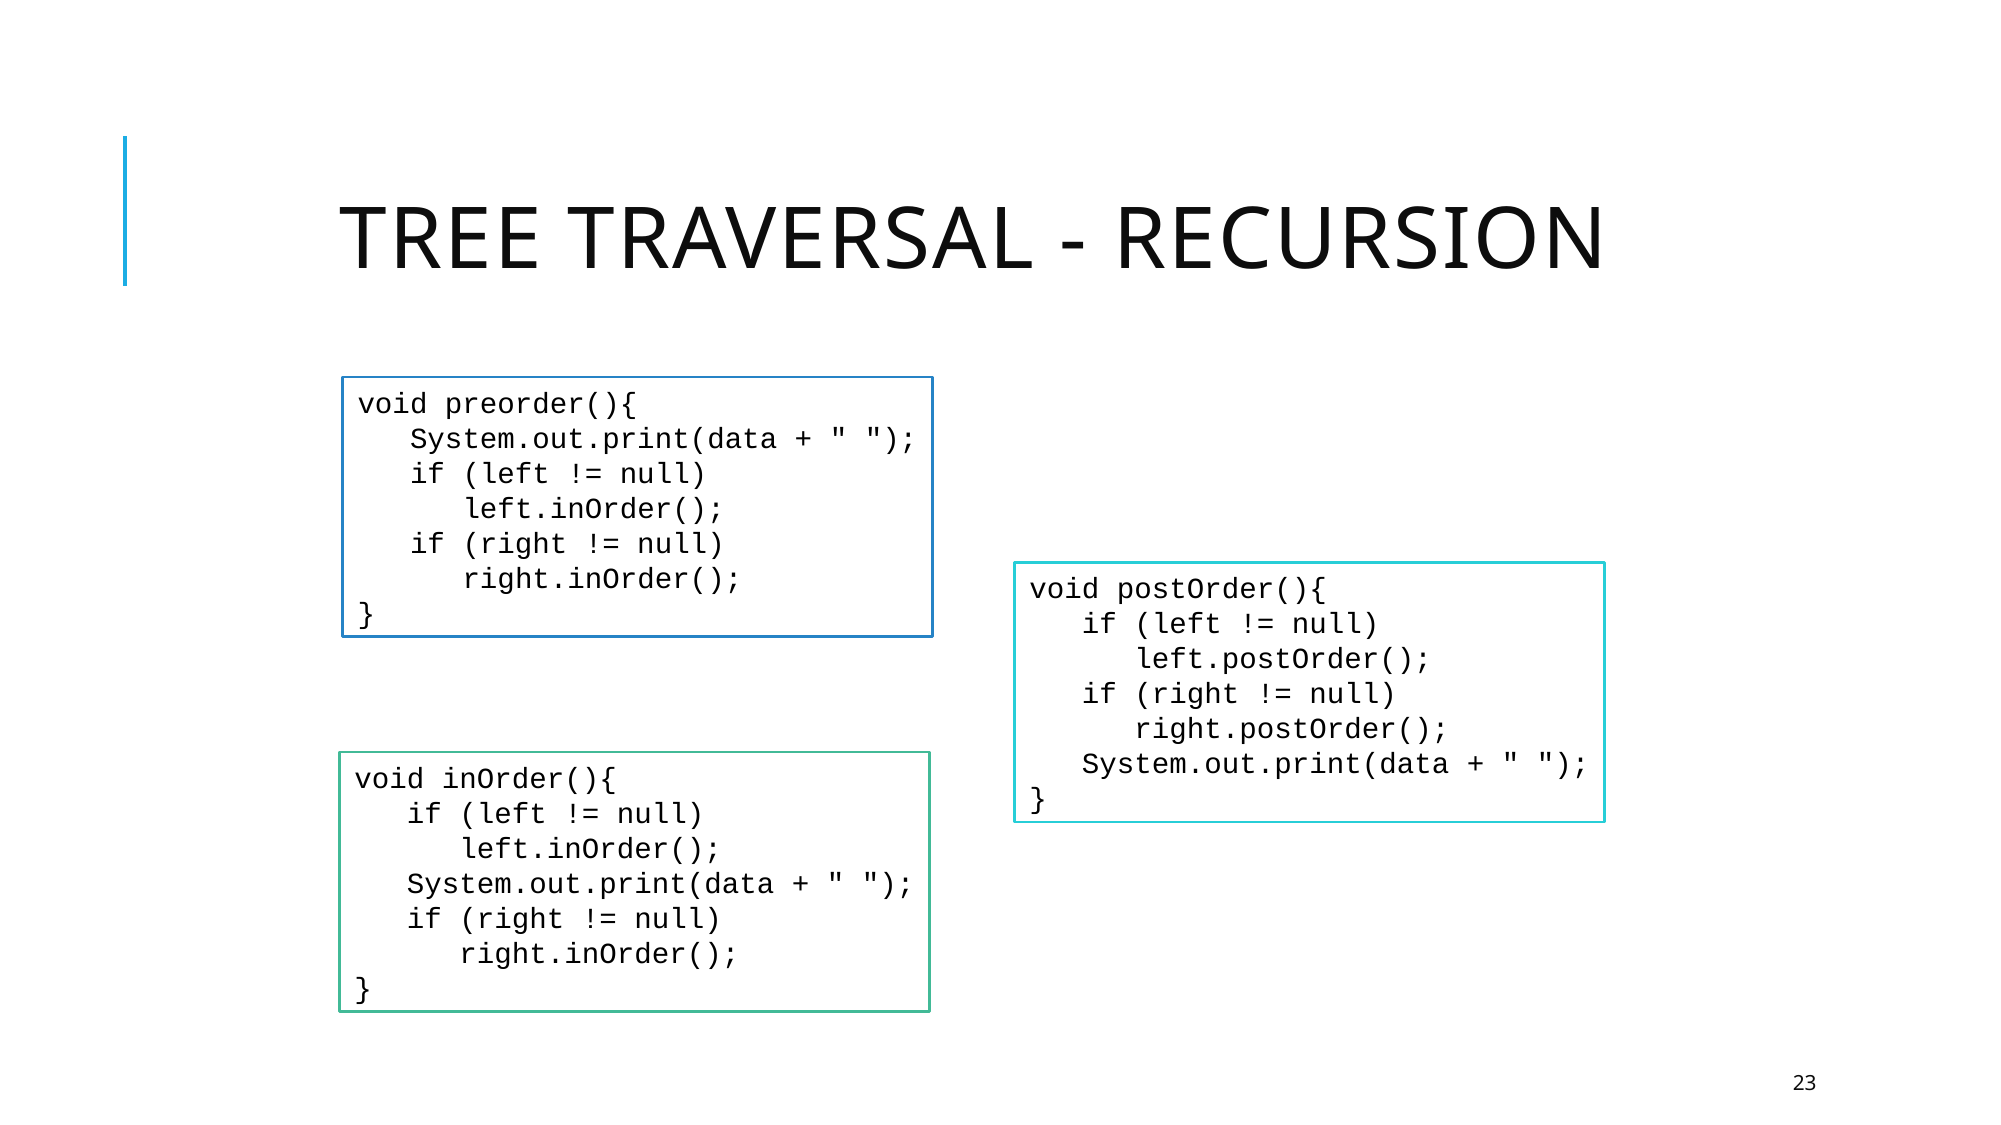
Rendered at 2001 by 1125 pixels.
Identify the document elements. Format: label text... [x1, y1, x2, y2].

slide_number 23 [1777, 1061, 1938, 1107]
text_box void postOrder(){ if (left != null) left.postOrder(); if (right != null) right.postOrder(); System.out.print(data + " "); } [1013, 561, 1606, 823]
text_box void inOrder(){ if (left != null) left.inOrder(); System.out.print(data + " "); if (right != null) right.inOrder(); } [338, 751, 931, 1013]
title Tree Traversal - Recursion [324, 187, 1675, 300]
text_box void preorder(){ System.out.print(data + " "); if (left != null) left.inOrder(); if (right != null) right.inOrder(); } [341, 376, 934, 638]
